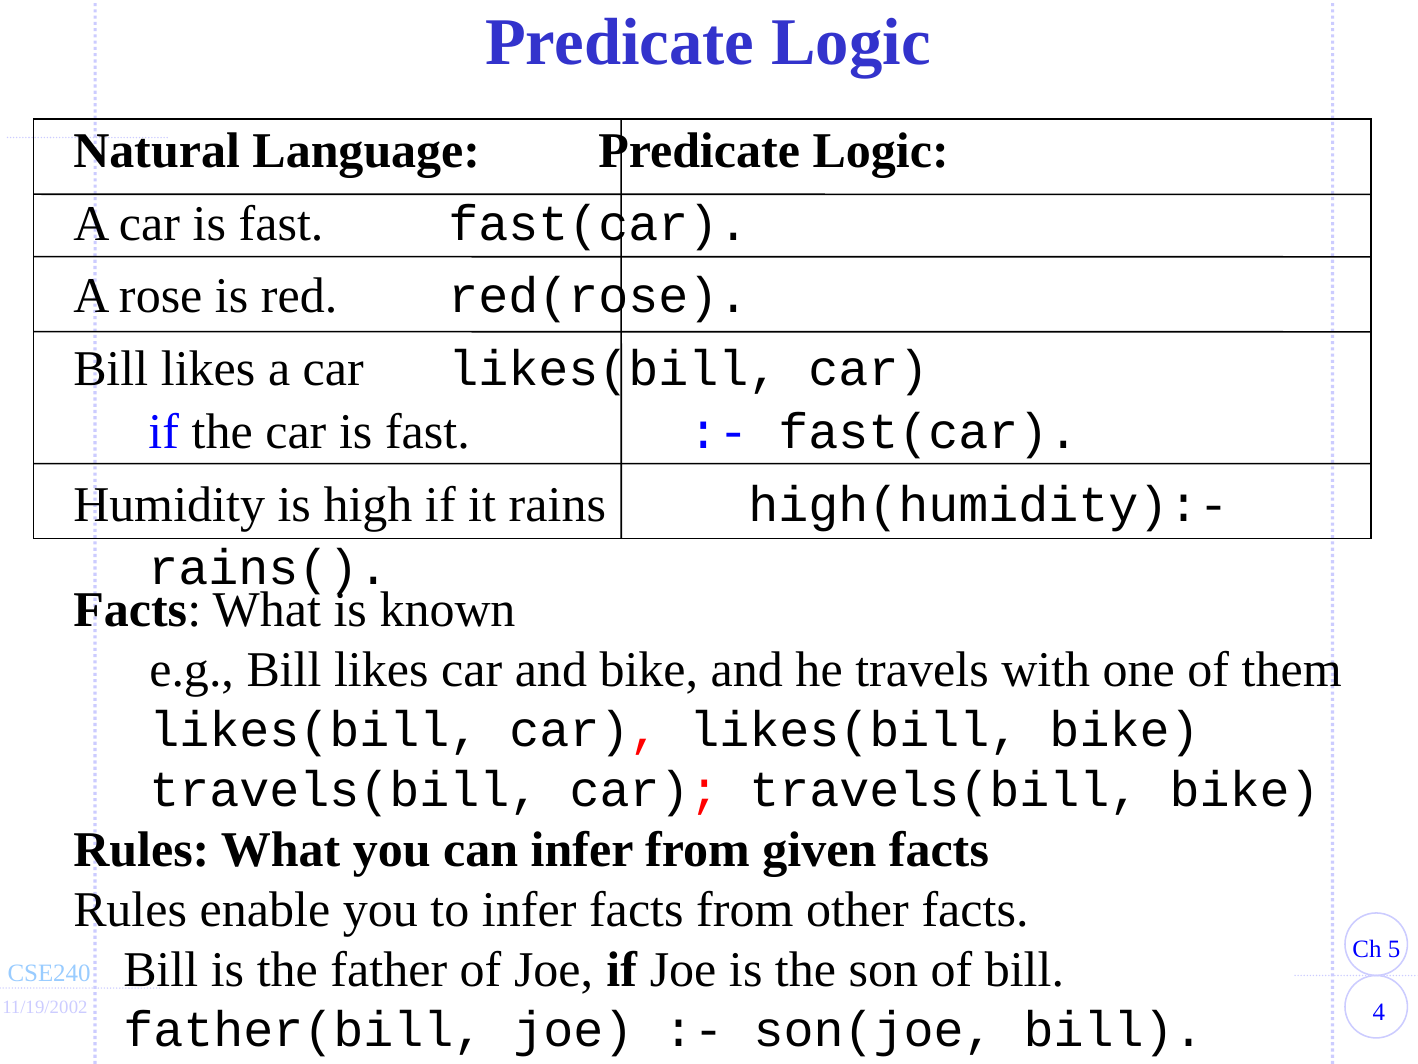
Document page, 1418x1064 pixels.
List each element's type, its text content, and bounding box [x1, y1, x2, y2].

text_box Natural Language: Predicate Logic: A car is fast. fast(car). A rose is red. red(rose). Bill likes a car likes(bill, car) if the car is fast. :- fast(car). Humidity is high if it rains high(humidity):-rains(). [58, 106, 1418, 570]
text_box Facts: What is known e.g., Bill likes car and bike, and he travels with one of them likes(bill, car), likes(bill, bike) travels(bill, car); travels(bill, bike) Rules: What you can infer from given facts Rules enable you to infer facts from other facts. Bill is the father of Joe, if Joe is the son of bill. father(bill, joe) :- son(joe, bill). [58, 569, 1397, 1064]
text_box Predicate Logic [104, 0, 1313, 95]
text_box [33, 118, 1372, 539]
